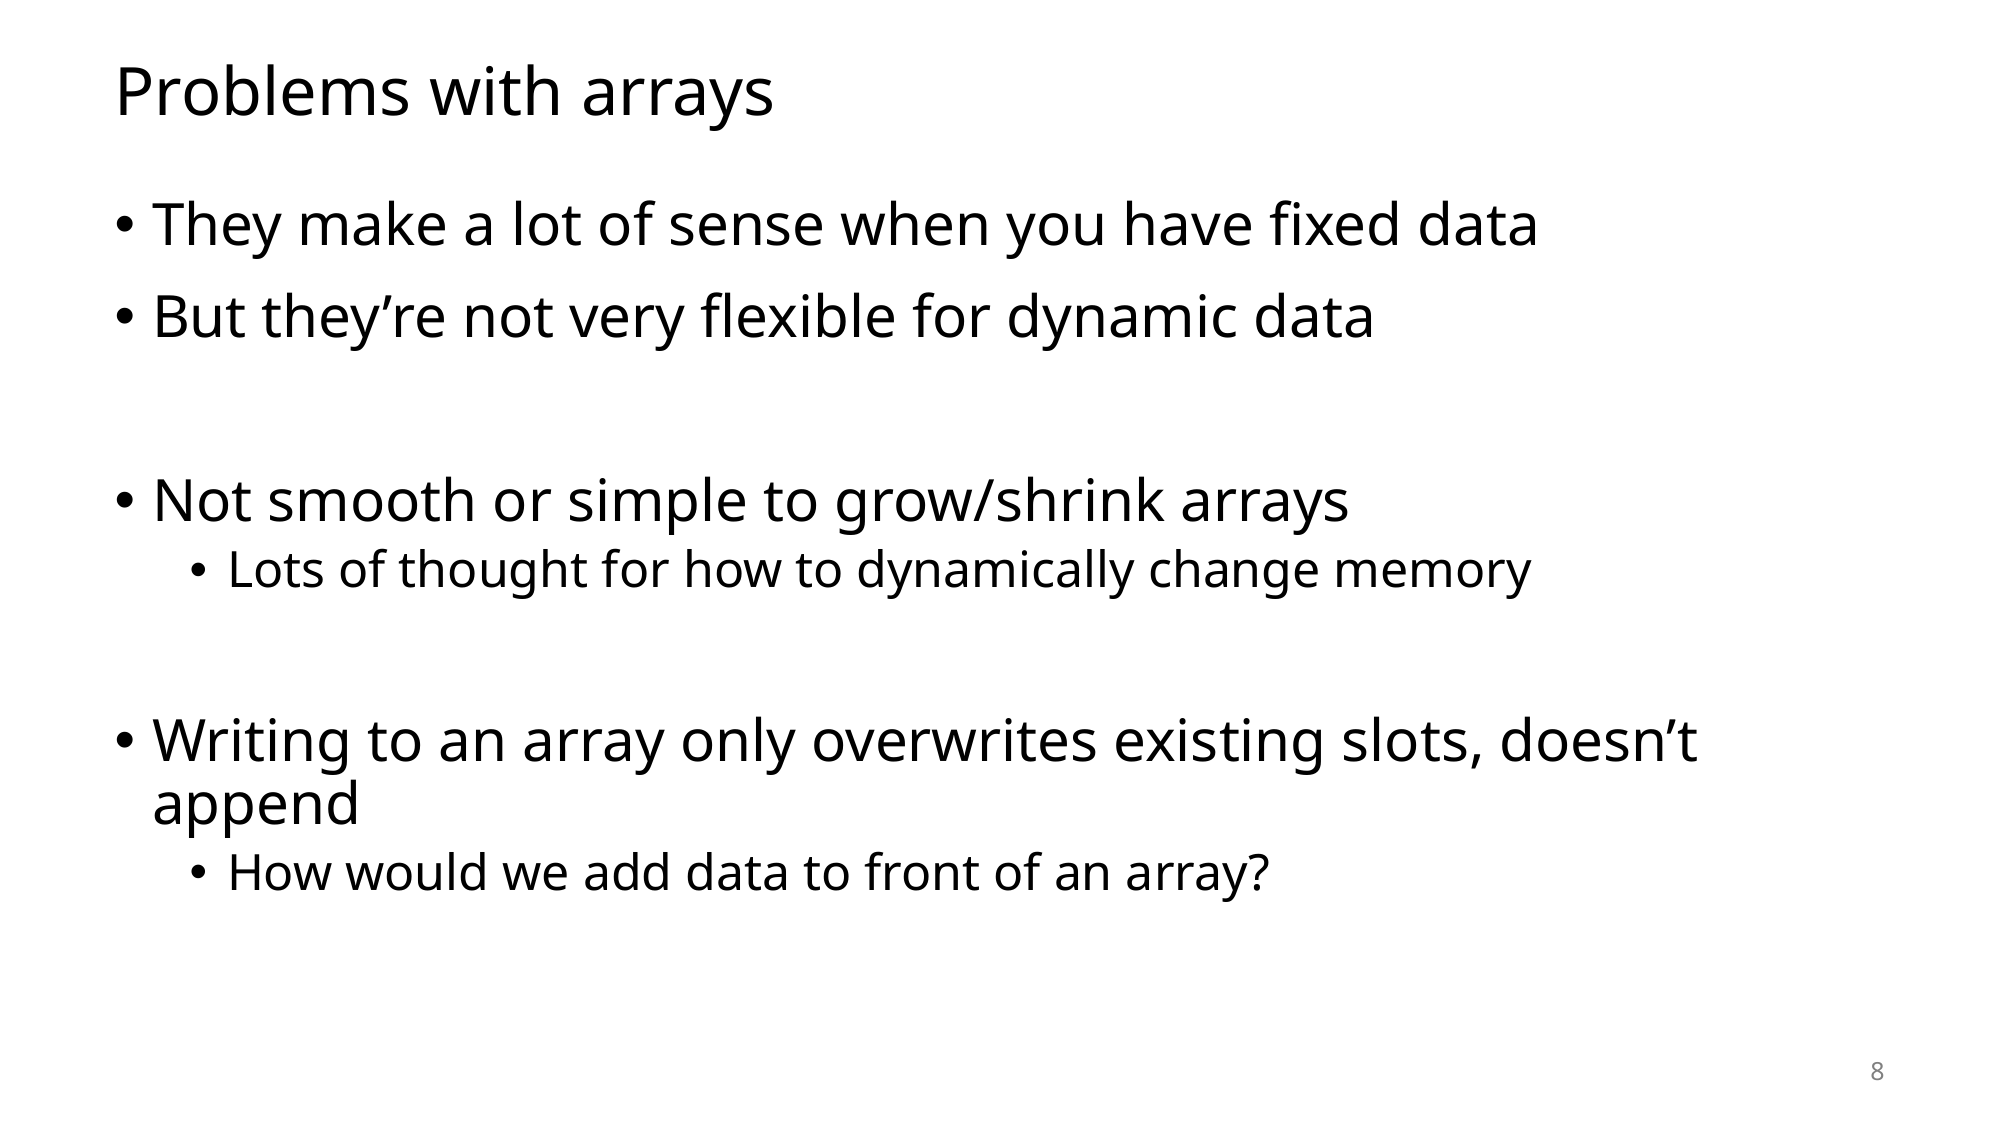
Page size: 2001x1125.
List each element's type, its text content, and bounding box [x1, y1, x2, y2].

title Problems with arrays [99, 37, 1900, 150]
list They make a lot of sense when you have fixed data But they’re not very flexible for dynamic data Not smooth or simple to grow/shrink arrays Lots of thought for how to dynamically change memory Writing to an array only overwrites existing slots, doesn’t append How would we add data to front of an array? [99, 187, 1900, 1013]
slide_number 8 [1749, 1042, 1900, 1103]
